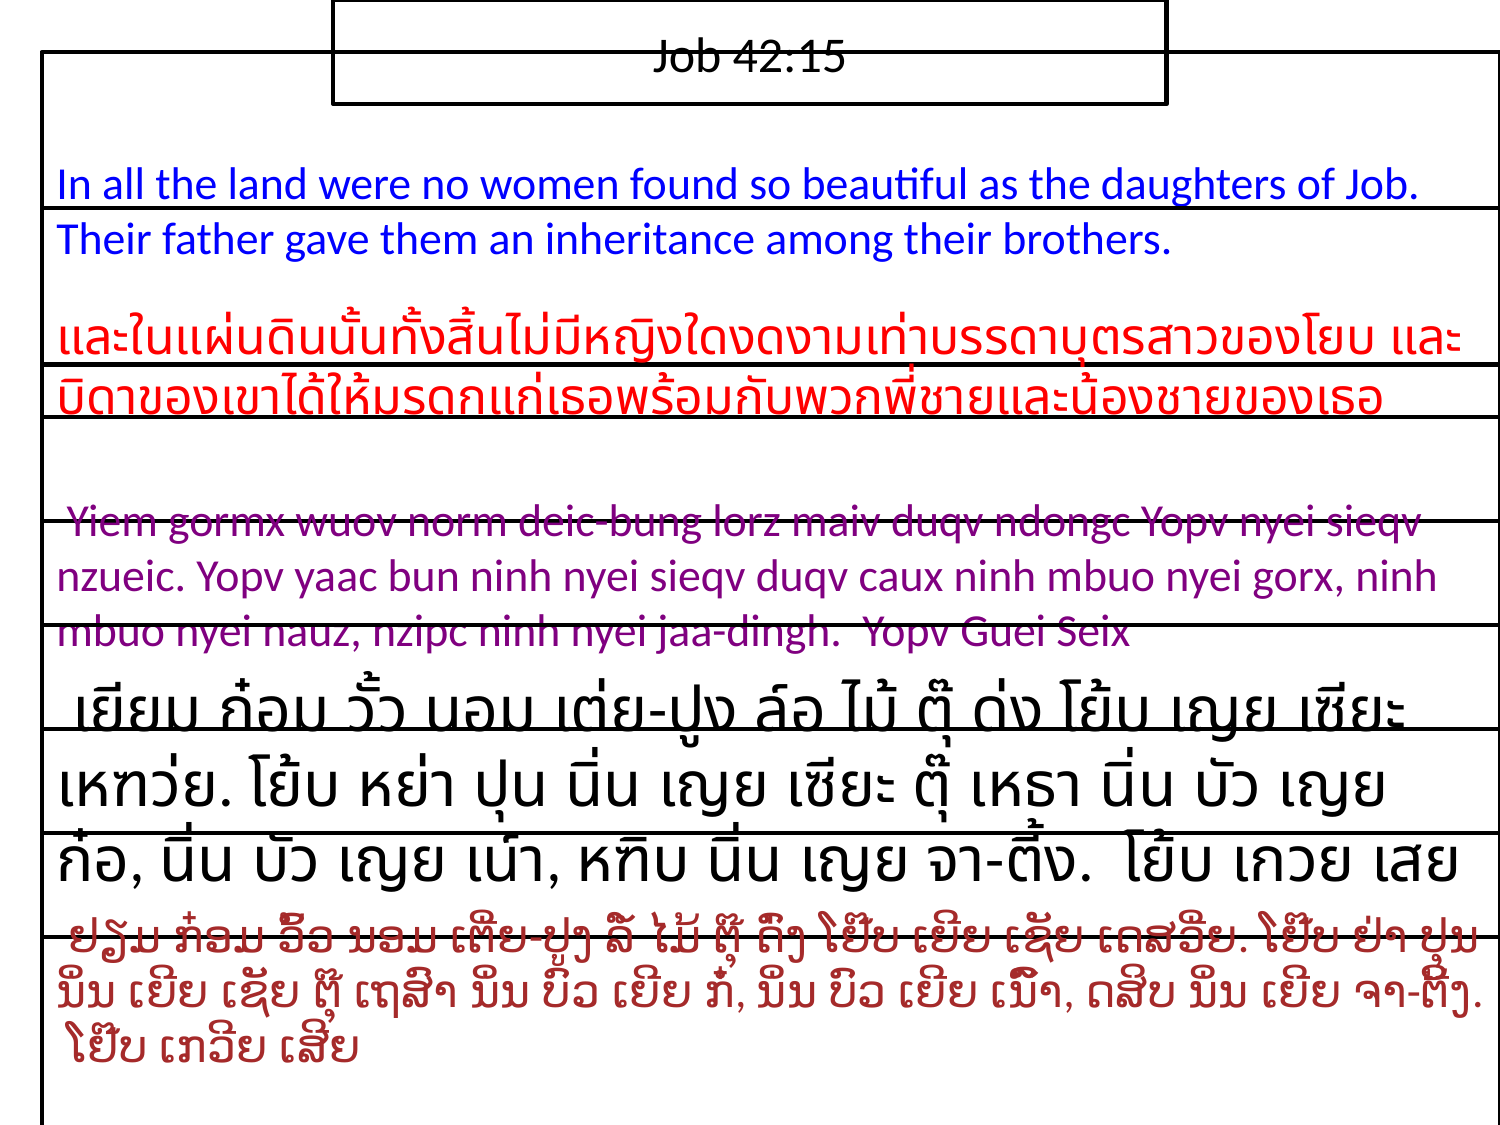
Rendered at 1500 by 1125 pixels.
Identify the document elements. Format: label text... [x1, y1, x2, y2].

text_box Yiem gormx wuov norm deic-bung lorz maiv duqv ndongc Yopv nyei sieqv nzueic. Yopv yaac bun ninh nyei sieqv duqv caux ninh mbuo nyei gorx, ninh mbuo nyei nauz, nzipc ninh nyei jaa-dingh. Yopv Guei Seix [40, 415, 1500, 623]
text_box และ​ใน​แผ่นดิน​นั้น​ทั้งสิ้น​ไม่​มี​หญิง​ใด​งดงาม​เท่า​บรรดา​บุตรสาว​ของ​โยบ และ​บิดา​ของ​เขา​ได้​ให้​มรดก​แก่​เธอ​พร้อม​กับ​พวก​พี่ชาย​และ​น้อง​ชาย​ของ​เธอ​ [40, 206, 1500, 415]
text_box เยียม ก๋อม วั้ว นอม เต่ย-ปูง ล์อ ไม้ ตุ๊ ด่ง โย้บ เญย เซียะ เหฑว่ย. โย้บ หย่า ปุน นิ่น เญย เซียะ ตุ๊ เหธา นิ่น บัว เญย ก๋อ, นิ่น บัว เญย เน์า, หฑิบ นิ่น เญย จา-ตี้ง. โย้บ เกวย เสย [40, 623, 1500, 831]
text_box Job 42:15 [331, 0, 1169, 50]
text_box In all the land were no women found so beautiful as the daughters of Job. Their father gave them an inheritance among their brothers. [40, 50, 1500, 206]
text_box ຢຽມ ກ໋ອມ ວົ້ວ ນອມ ເຕີ່ຍ-ປູງ ລໍ໌ ໄມ້ ຕຸ໊ ດົ່ງ ໂຢ໊ບ ເຍີຍ ເຊັຍ ເດສວີ່ຍ. ໂຢ໊ບ ຢ່າ ປຸນ ນິ່ນ ເຍີຍ ເຊັຍ ຕຸ໊ ເຖສົາ ນິ່ນ ບົວ ເຍີຍ ກໍ໋, ນິ່ນ ບົວ ເຍີຍ ເນົ໌າ, ດສິບ ນິ່ນ ເຍີຍ ຈາ-ຕີ້ງ. ໂຢ໊ບ ເກວີຍ ເສີຍ [40, 831, 1500, 1125]
